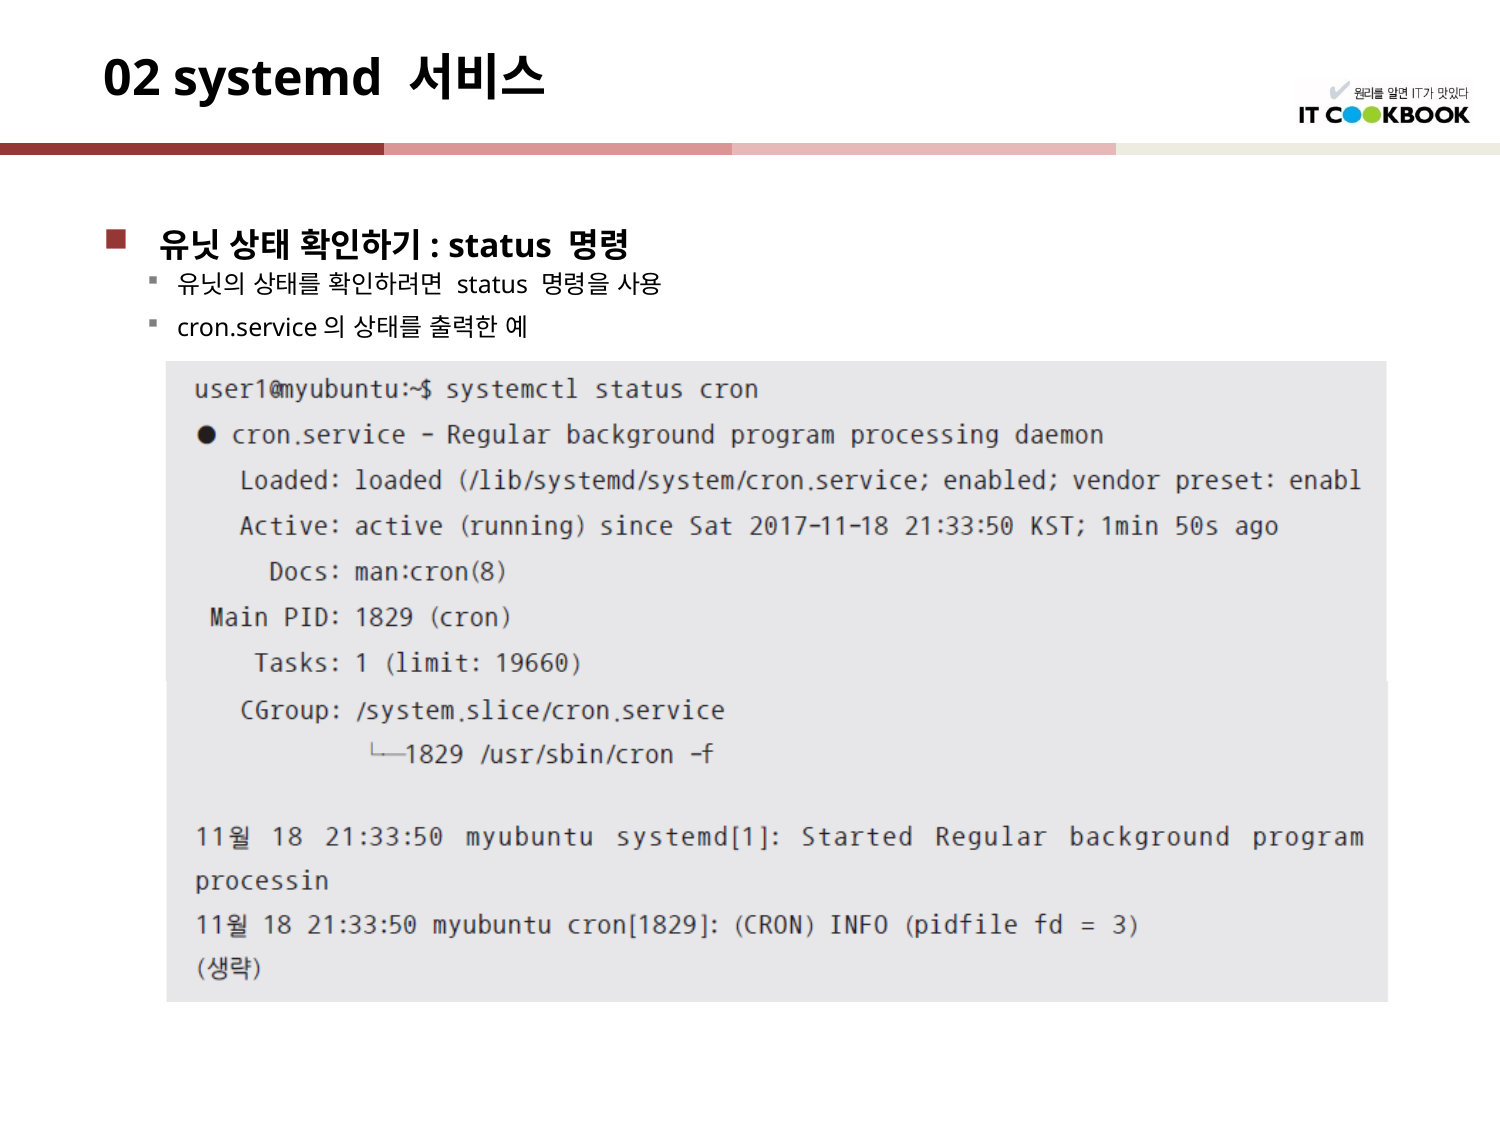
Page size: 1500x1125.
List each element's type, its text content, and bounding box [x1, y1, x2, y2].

title 02 systemd 서비스 [88, 30, 1330, 121]
picture [1295, 78, 1473, 125]
list 유닛 상태 확인하기: status 명령 유닛의 상태를 확인하려면 status 명령을 사용 cron.service의 상태를 출력한 예 [88, 196, 1436, 1083]
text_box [159, 361, 1392, 1003]
